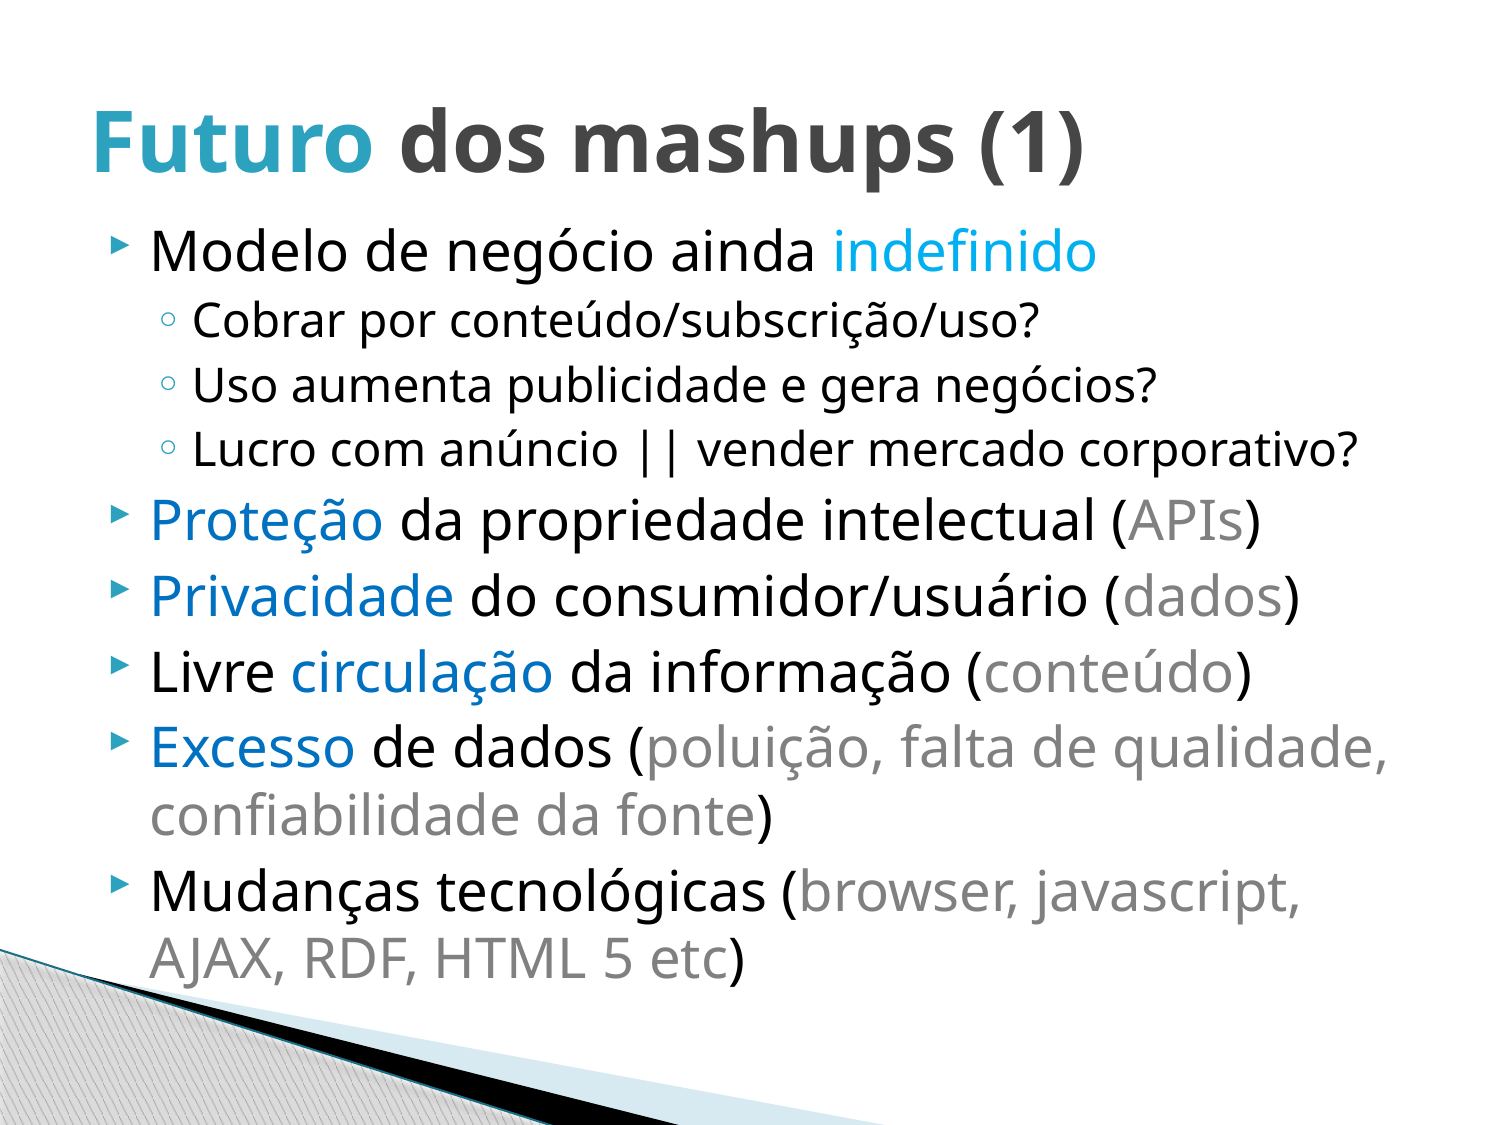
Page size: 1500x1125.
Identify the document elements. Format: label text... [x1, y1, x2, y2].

list Modelo de negócio ainda indefinido Cobrar por conteúdo/subscrição/uso? Uso aumenta publicidade e gera negócios? Lucro com anúncio || vender mercado corporativo? Proteção da propriedade intelectual (APIs) Privacidade do consumidor/usuário (dados) Livre circulação da informação (conteúdo) Excesso de dados (poluição, falta de qualidade, confiabilidade da fonte) Mudanças tecnológicas (browser, javascript, AJAX, RDF, HTML 5 etc) [75, 233, 1425, 1035]
title Futuro dos mashups (1) [75, 45, 1425, 233]
